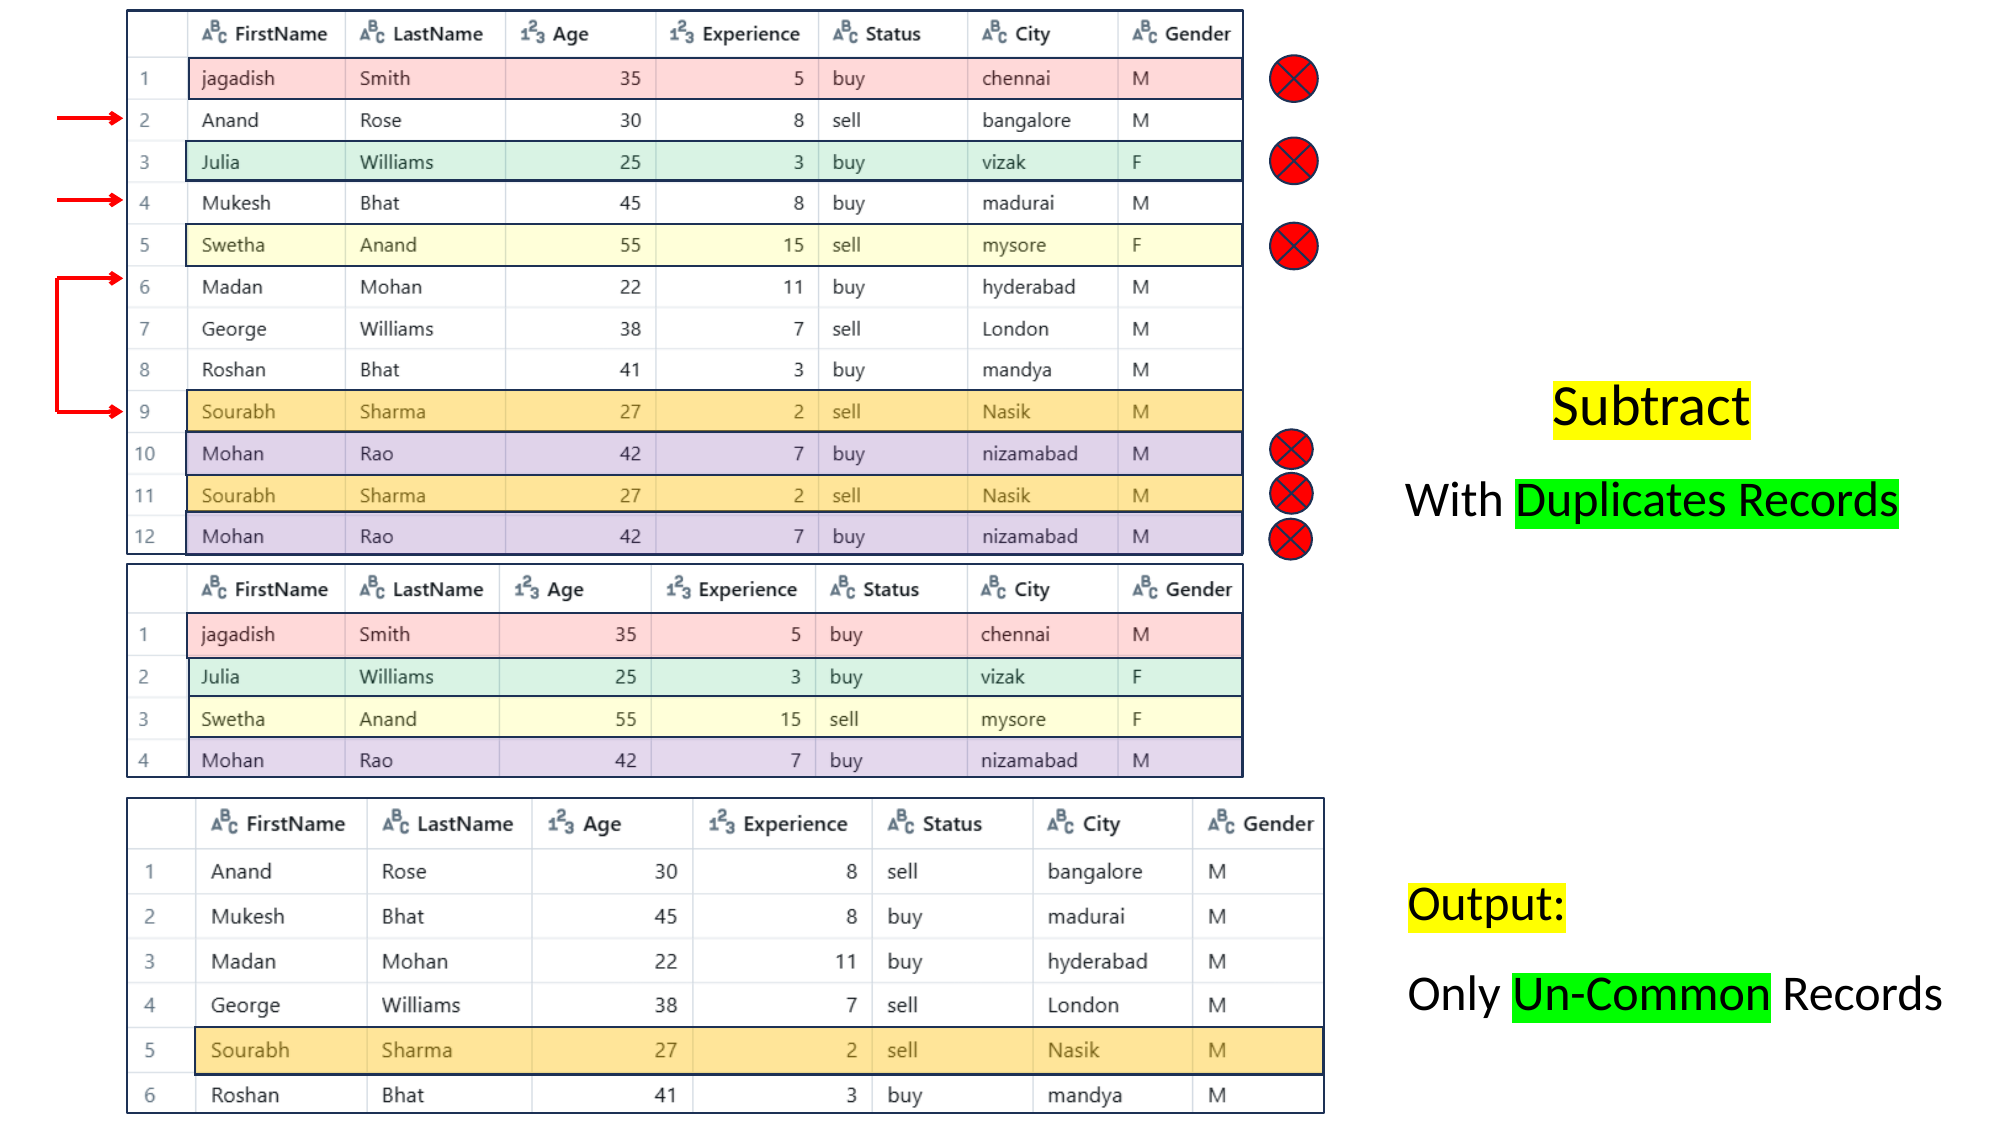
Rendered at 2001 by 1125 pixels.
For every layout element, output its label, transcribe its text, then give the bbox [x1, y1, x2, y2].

text_box [185, 513, 1243, 556]
text_box [1269, 54, 1319, 103]
text_box [1268, 517, 1314, 561]
text_box Subtract With Duplicates Records [1390, 324, 1914, 535]
text_box [1269, 136, 1319, 186]
text_box Output: Only Un-Common Records [1392, 833, 1959, 1028]
text_box [1269, 428, 1314, 471]
picture [128, 798, 1324, 1113]
text_box [1269, 471, 1314, 515]
picture [128, 565, 1242, 776]
text_box [1269, 221, 1319, 271]
picture [128, 11, 1242, 553]
